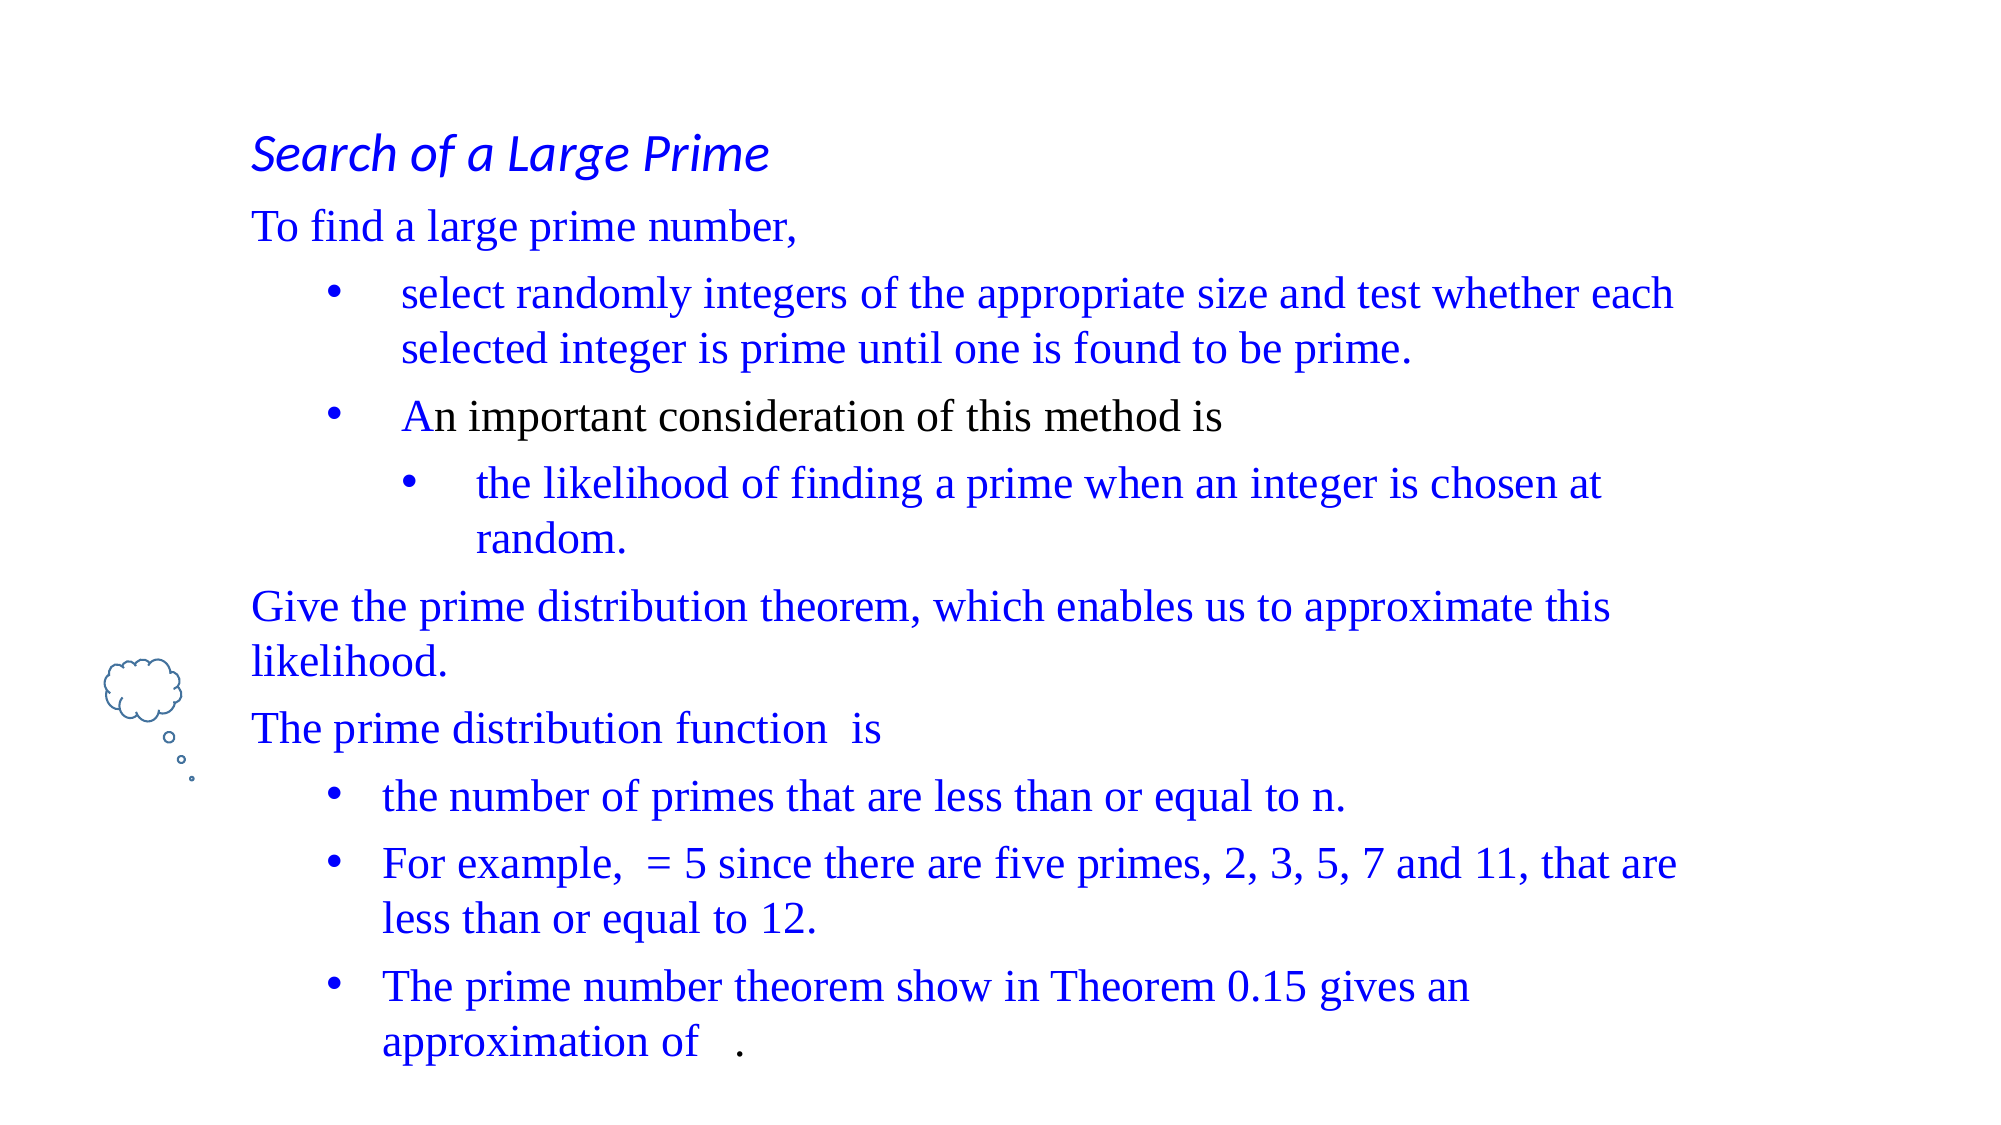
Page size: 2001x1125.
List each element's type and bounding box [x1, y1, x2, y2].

text_box [103, 658, 183, 723]
text_box [162, 731, 176, 744]
text_box [189, 775, 195, 782]
text_box [176, 755, 186, 764]
